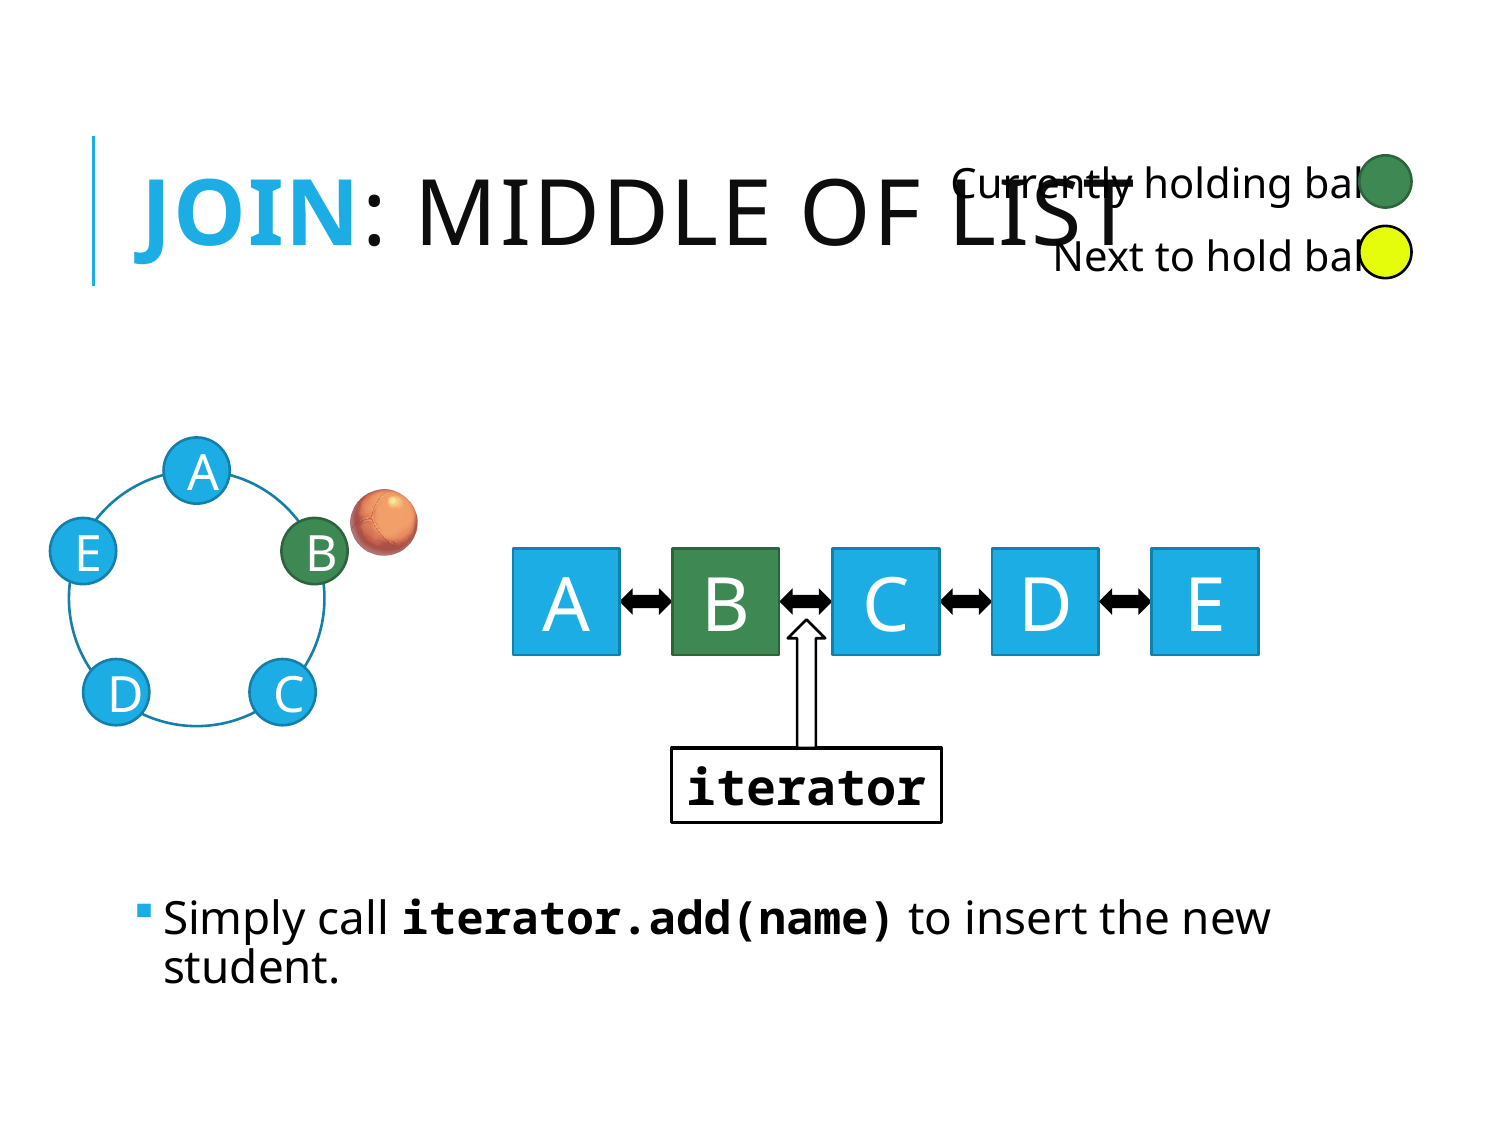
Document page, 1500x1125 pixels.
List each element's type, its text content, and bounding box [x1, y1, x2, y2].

text_box [780, 587, 831, 614]
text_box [679, 619, 934, 824]
list Simply call iterator.add(name) to insert the new student. [126, 887, 1322, 1035]
text_box D [991, 547, 1100, 656]
text_box C [831, 547, 941, 656]
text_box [965, 149, 1412, 289]
text_box [1097, 587, 1150, 617]
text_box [49, 437, 418, 727]
text_box B [671, 547, 780, 656]
text_box [941, 587, 991, 617]
title JOIN: Middle of list [126, 96, 1322, 342]
text_box [621, 587, 671, 617]
text_box E [1150, 547, 1260, 656]
text_box A [512, 547, 621, 656]
